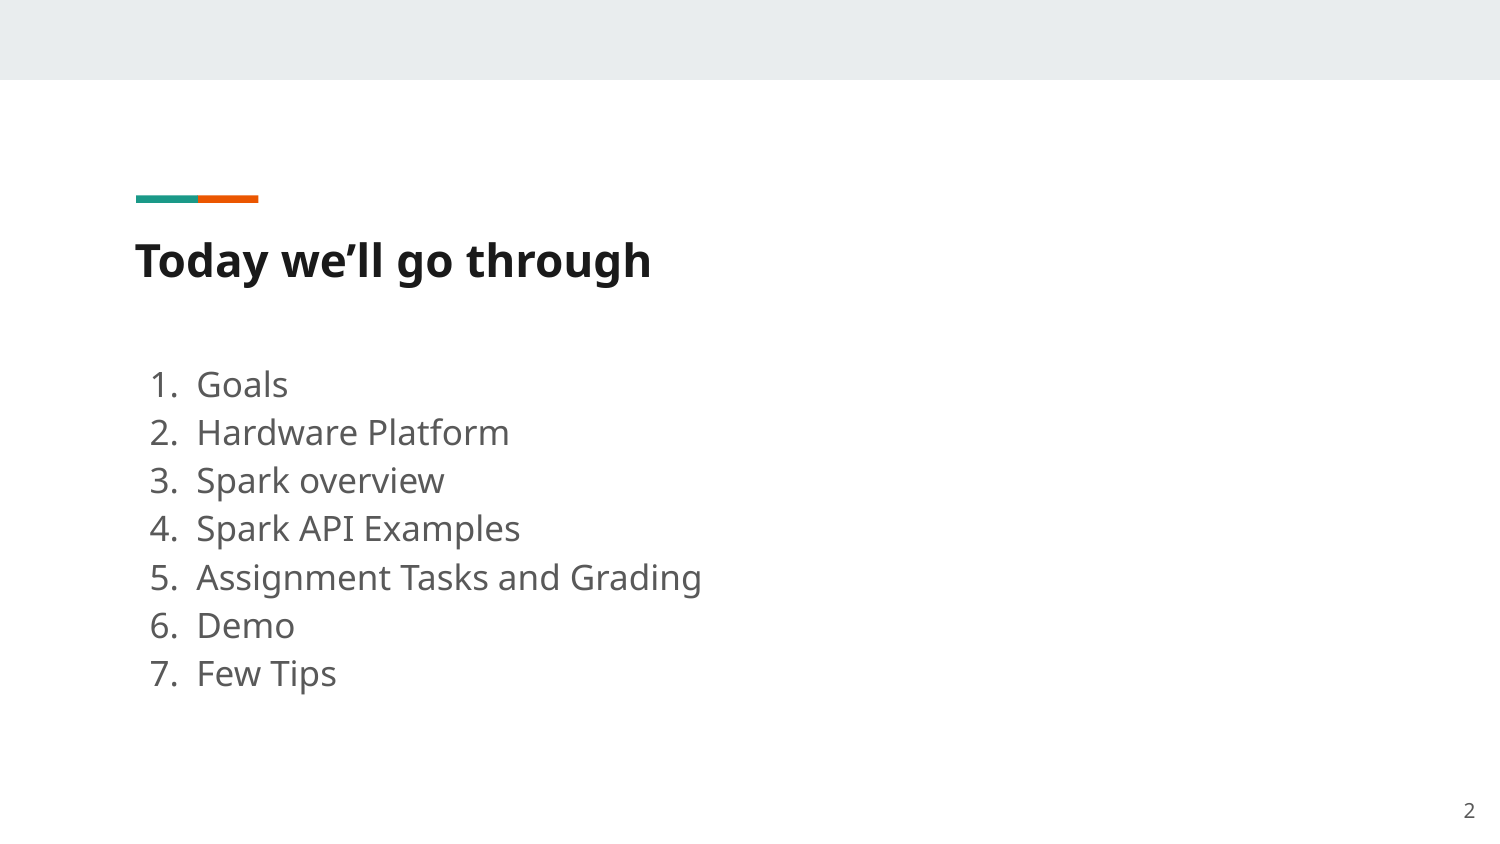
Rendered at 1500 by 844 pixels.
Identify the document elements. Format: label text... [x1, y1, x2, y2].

slide_number 2 [1435, 783, 1491, 839]
title Today we’ll go through [119, 216, 1381, 305]
list Goals Hardware Platform Spark overview Spark API Examples Assignment Tasks and Grading Demo Few Tips [119, 341, 1451, 712]
